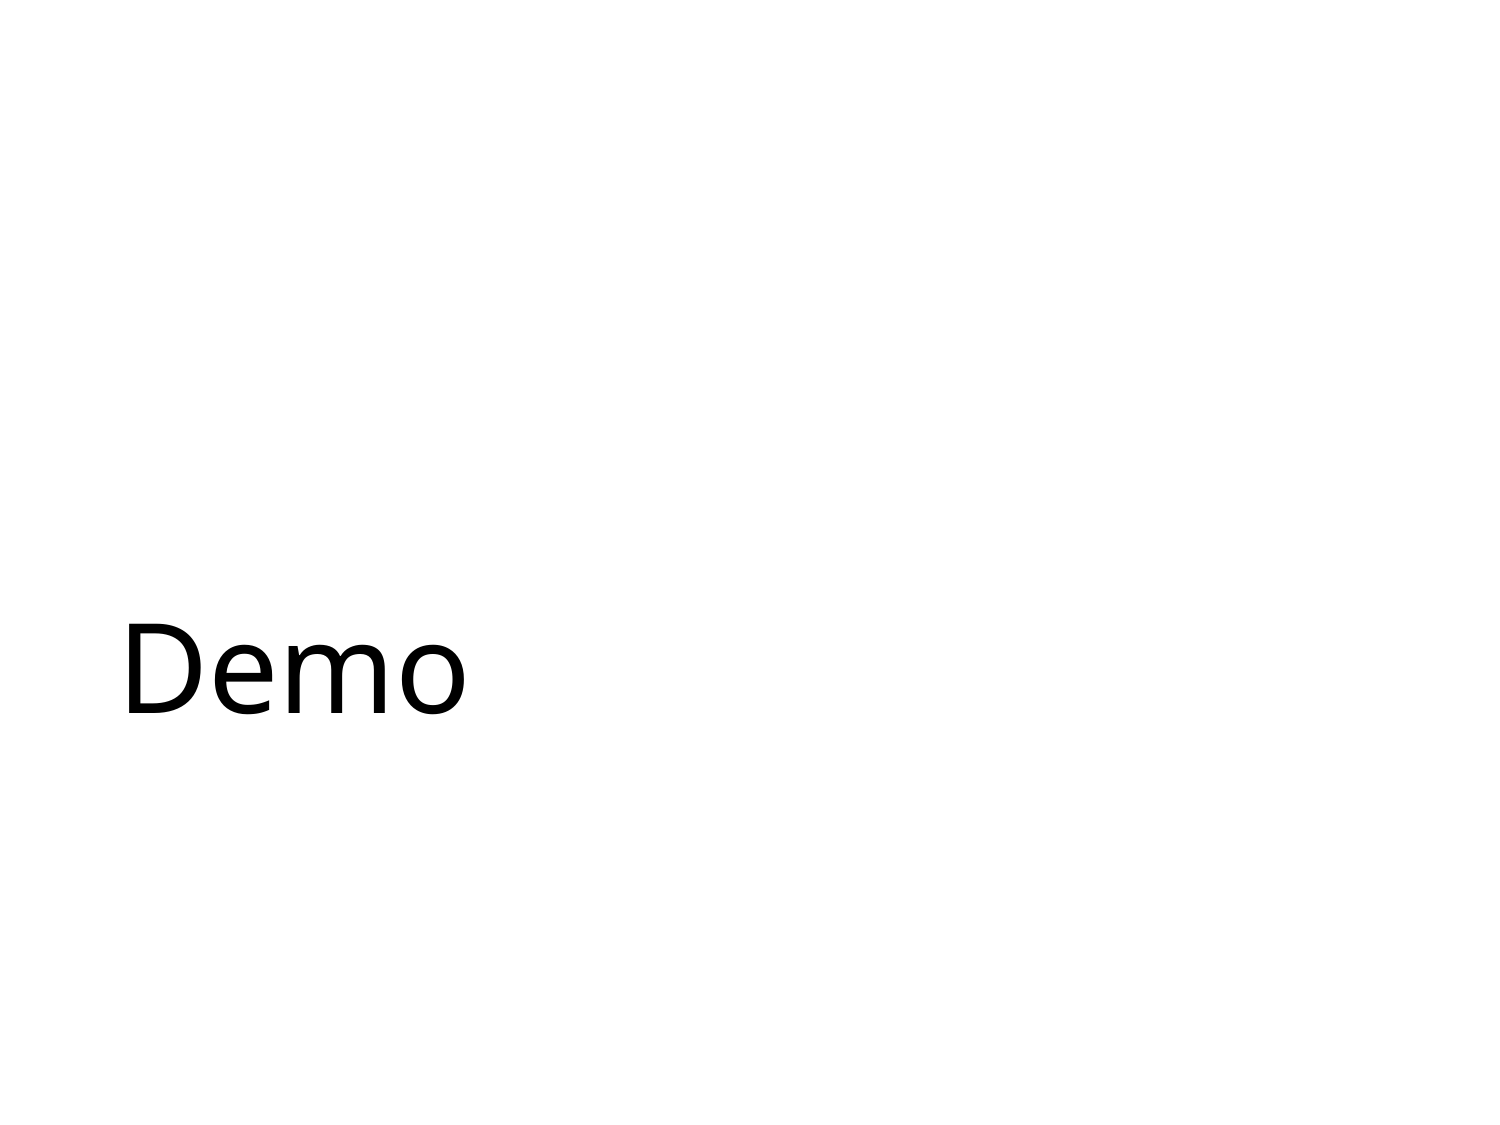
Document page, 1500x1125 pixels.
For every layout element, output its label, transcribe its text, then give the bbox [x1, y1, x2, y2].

title Demo [102, 280, 1397, 749]
